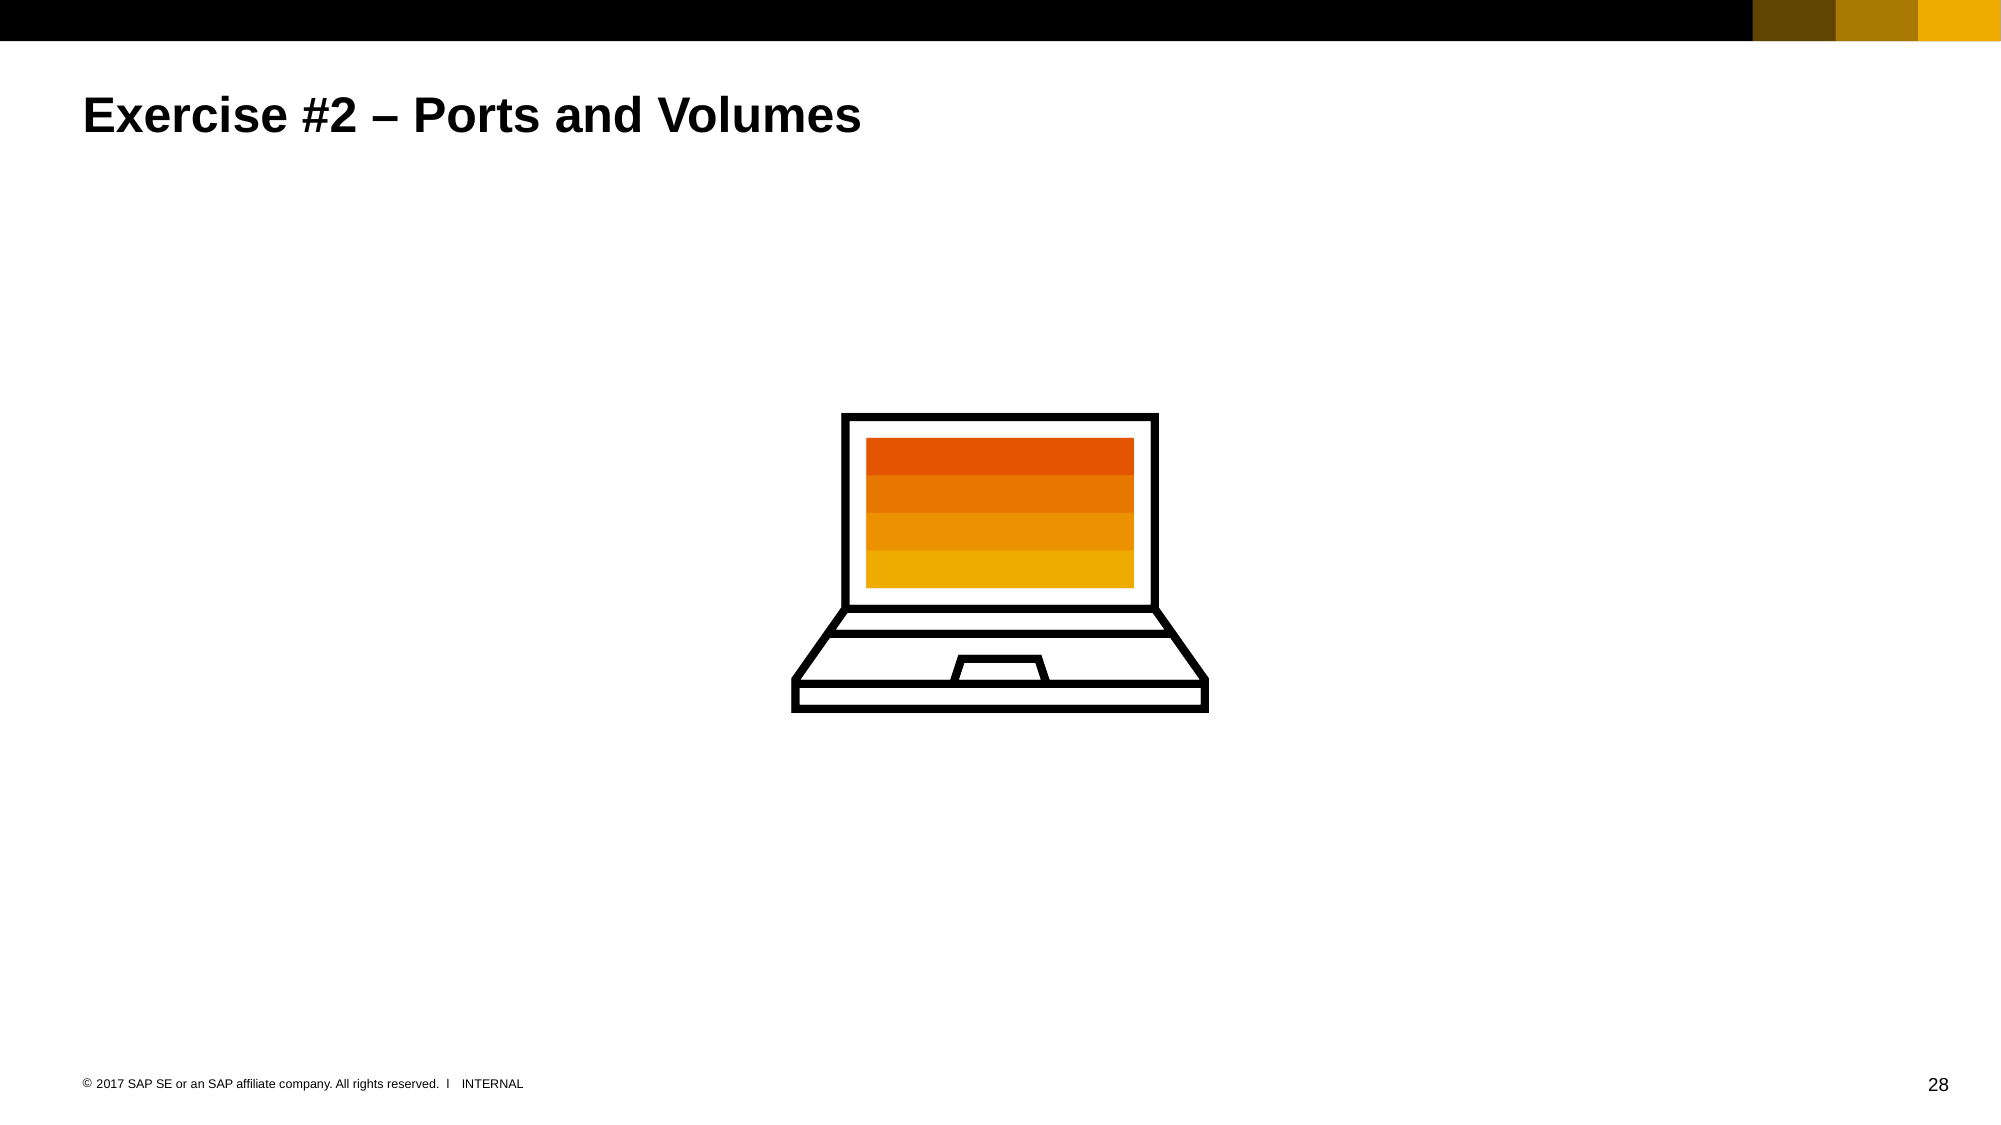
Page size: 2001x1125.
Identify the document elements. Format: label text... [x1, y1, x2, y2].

title Exercise #2 – Ports and Volumes [82, 82, 1918, 144]
picture [749, 311, 1251, 813]
